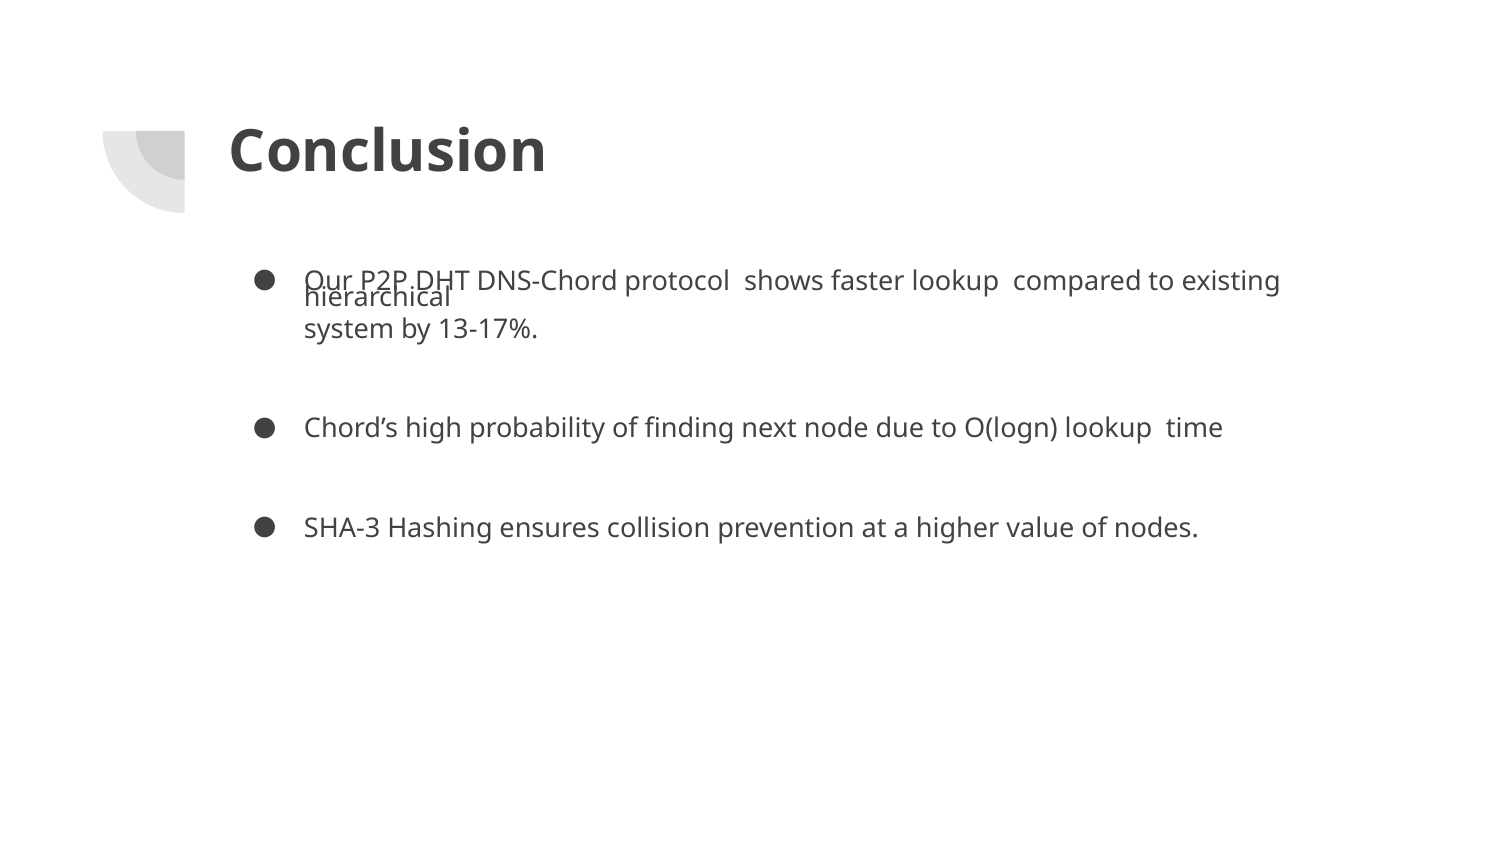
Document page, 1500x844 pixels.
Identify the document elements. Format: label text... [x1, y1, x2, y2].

list Our P2P DHT DNS-Chord protocol shows faster lookup compared to existing hierarchical system by 13-17%. Chord’s high probability of finding next node due to O(logn) lookup time SHA-3 Hashing ensures collision prevention at a higher value of nodes. [213, 262, 1427, 680]
title Conclusion [213, 98, 1368, 262]
